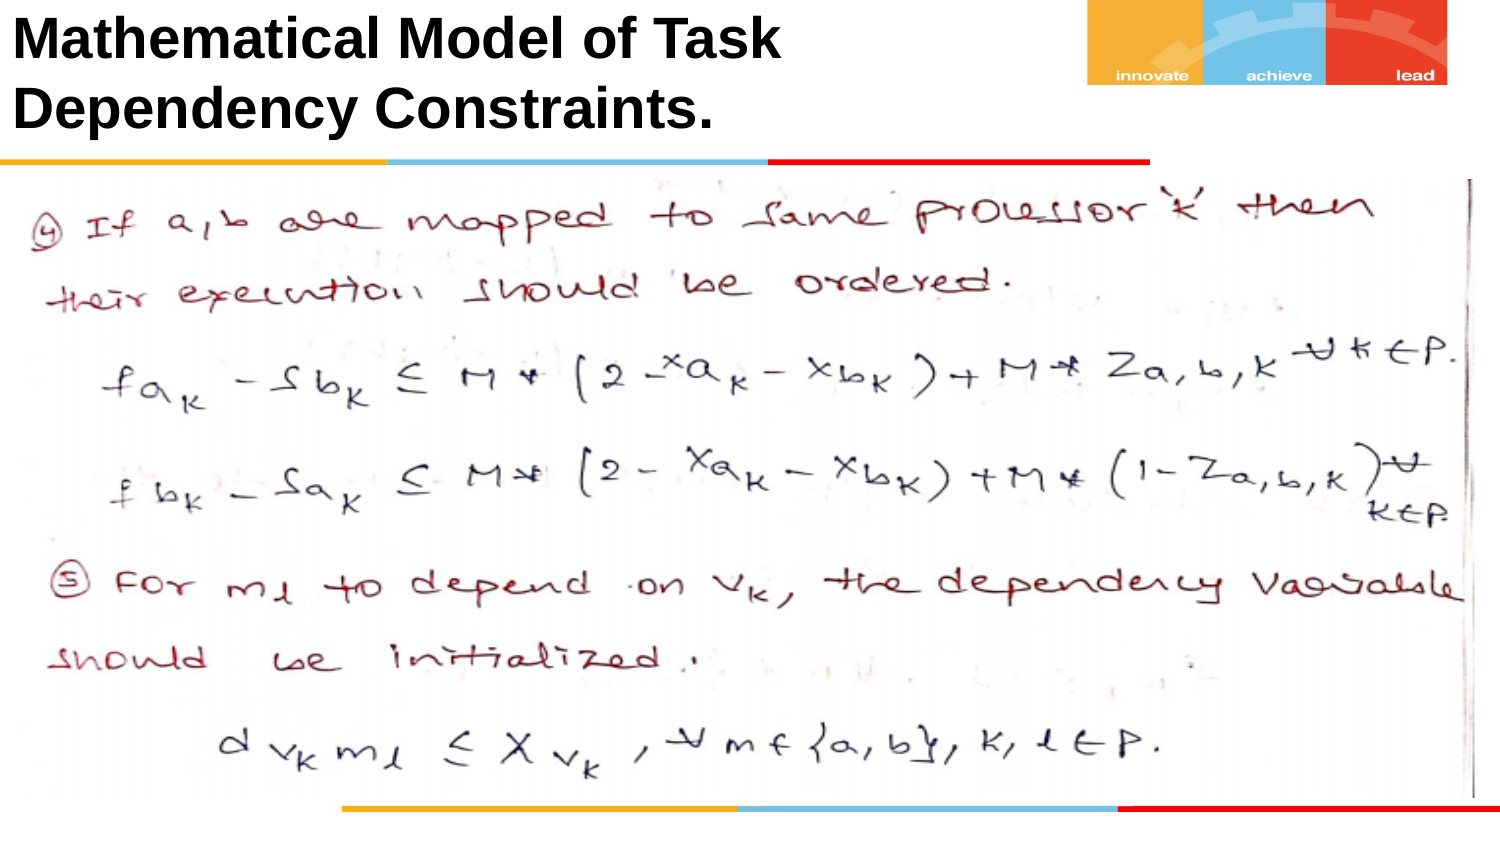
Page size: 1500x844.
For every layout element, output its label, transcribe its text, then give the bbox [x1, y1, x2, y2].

title Mathematical Model of Task Dependency Constraints. [12, 0, 1086, 157]
picture [1087, 0, 1448, 85]
picture [11, 179, 1477, 798]
